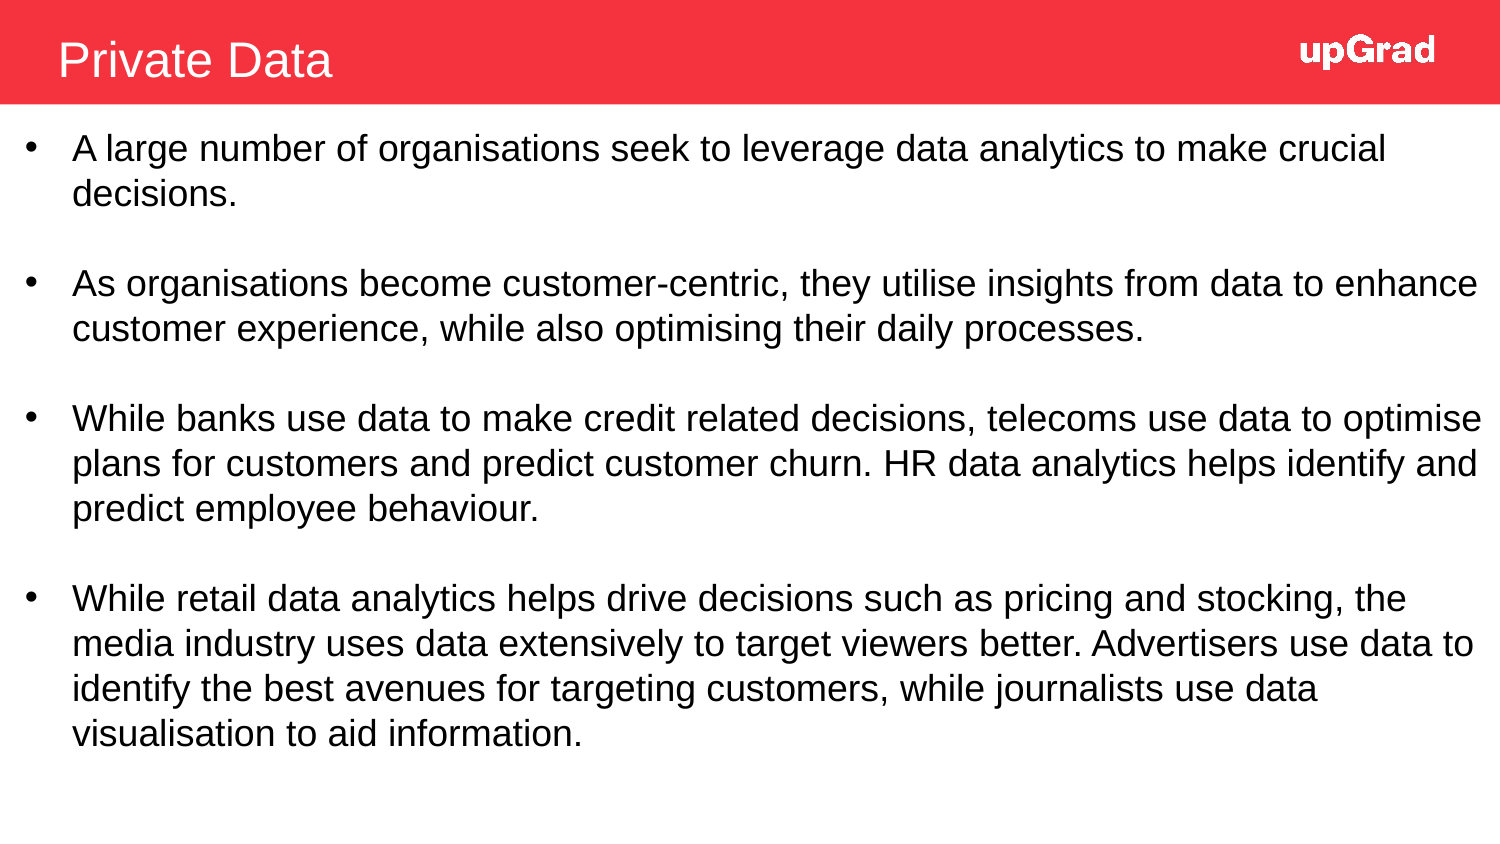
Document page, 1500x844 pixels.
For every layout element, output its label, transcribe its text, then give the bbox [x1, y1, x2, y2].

text_box A large number of organisations seek to leverage data analytics to make crucial decisions. As organisations become customer-centric, they utilise insights from data to enhance customer experience, while also optimising their daily processes. While banks use data to make credit related decisions, telecoms use data to optimise plans for customers and predict customer churn. HR data analytics helps identify and predict employee behaviour. While retail data analytics helps drive decisions such as pricing and stocking, the media industry uses data extensively to target viewers better. Advertisers use data to identify the best avenues for targeting customers, while journalists use data visualisation to aid information. [10, 116, 1500, 762]
text_box [0, 0, 1500, 105]
text_box [1300, 34, 1435, 71]
text_box Private Data [42, 12, 736, 92]
